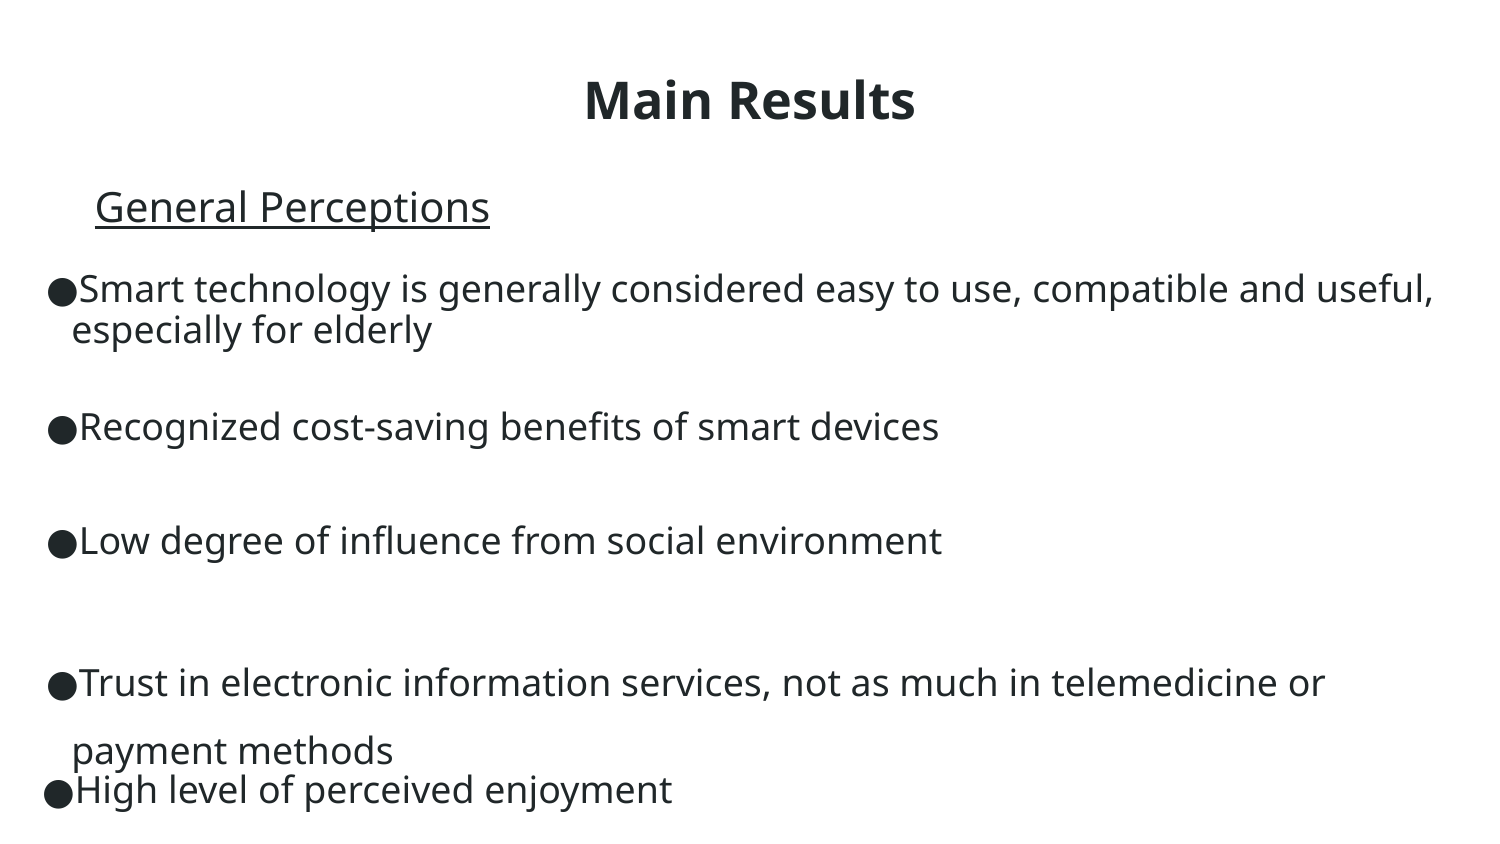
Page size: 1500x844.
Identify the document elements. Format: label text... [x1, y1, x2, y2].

title Main Results [426, 21, 1074, 185]
list Smart technology is generally considered easy to use, compatible and useful, especially for elderly Recognized cost-saving benefits of smart devices Low degree of influence from social environment Trust in electronic information services, not as much in telemedicine or payment methods High level of perceived enjoyment [30, 264, 1500, 818]
text_box General Perceptions [0, 127, 616, 291]
